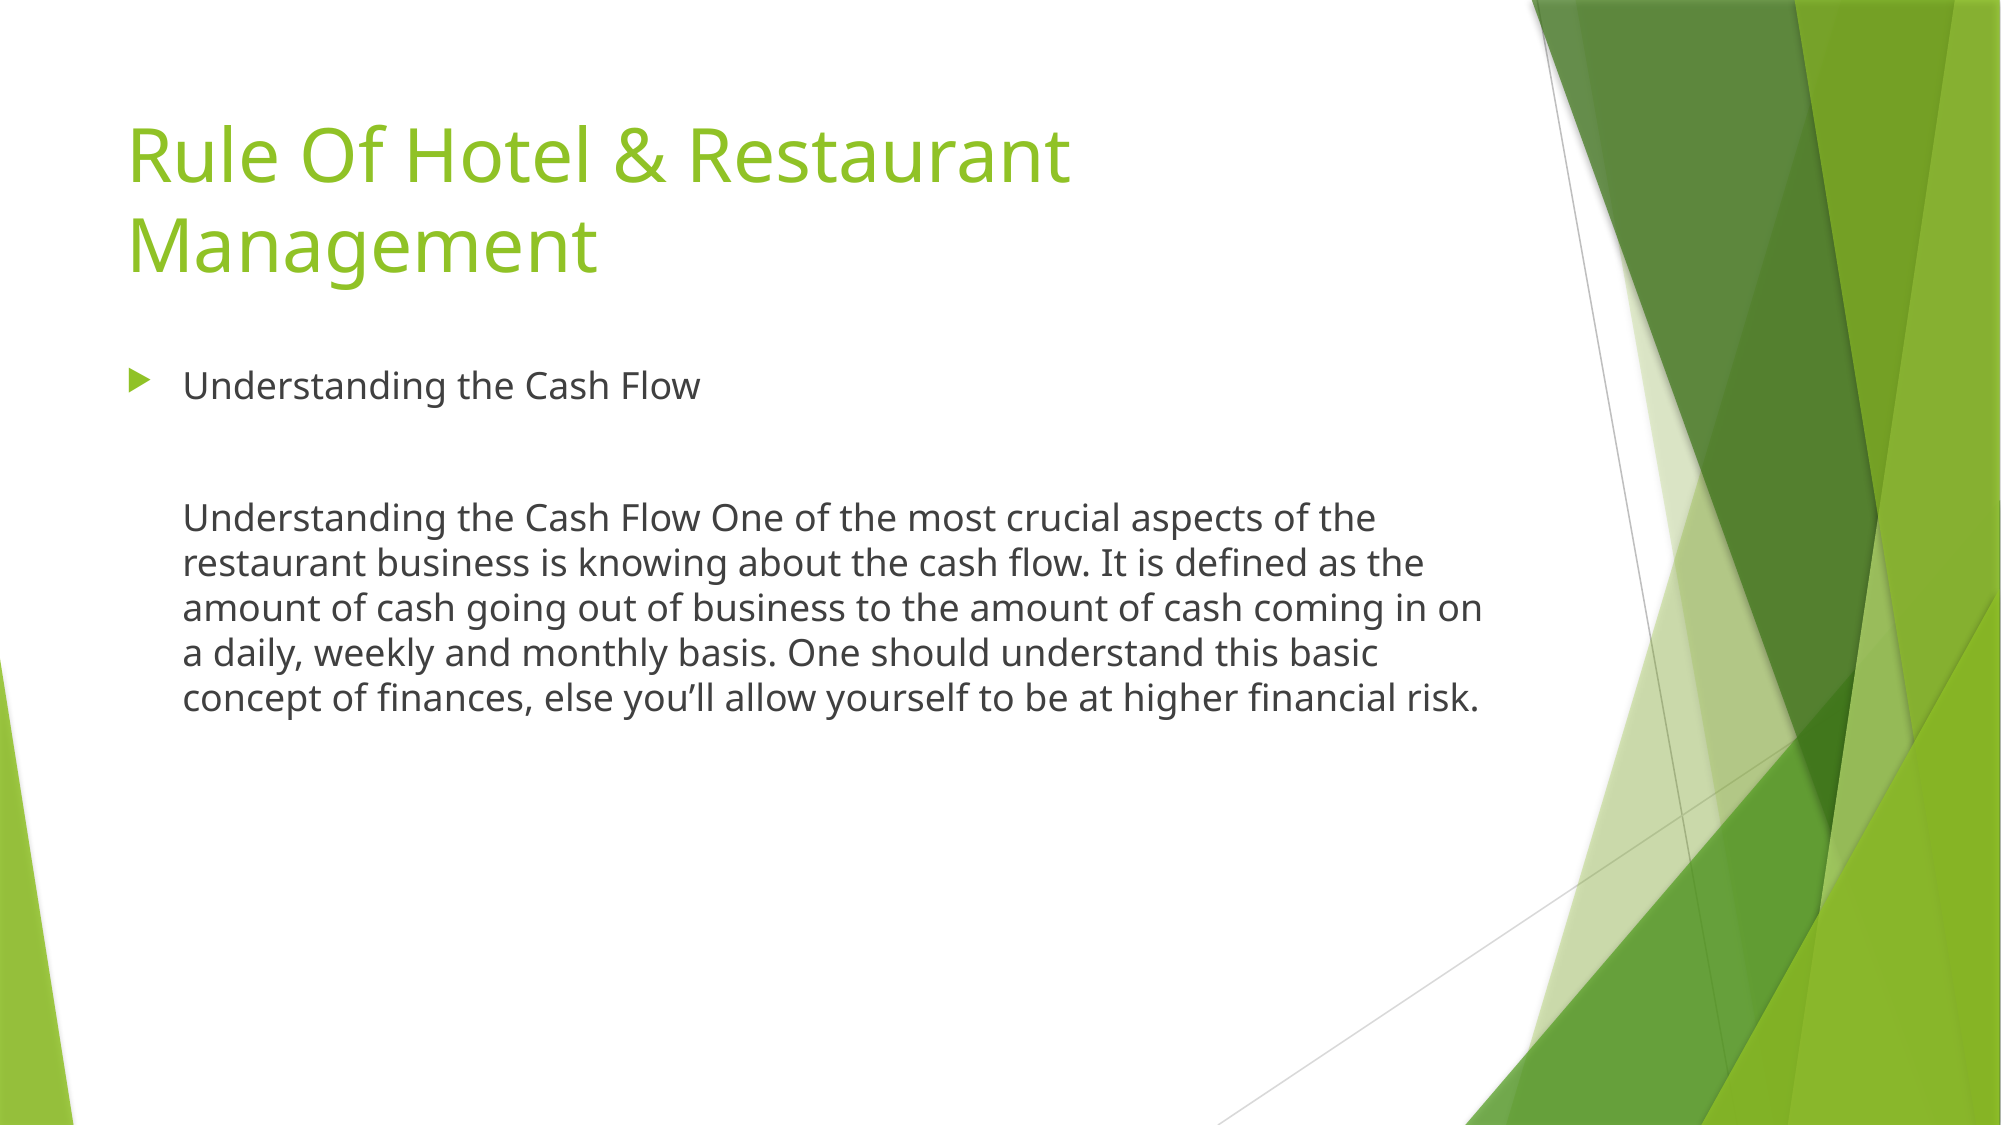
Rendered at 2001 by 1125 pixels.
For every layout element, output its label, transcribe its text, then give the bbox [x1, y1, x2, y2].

list Understanding the Cash Flow Understanding the Cash Flow One of the most crucial aspects of the restaurant business is knowing about the cash flow. It is defined as the amount of cash going out of business to the amount of cash coming in on a daily, weekly and monthly basis. One should understand this basic concept of finances, else you’ll allow yourself to be at higher financial risk. [111, 354, 1522, 992]
title Rule Of Hotel & Restaurant Management [111, 99, 1522, 317]
